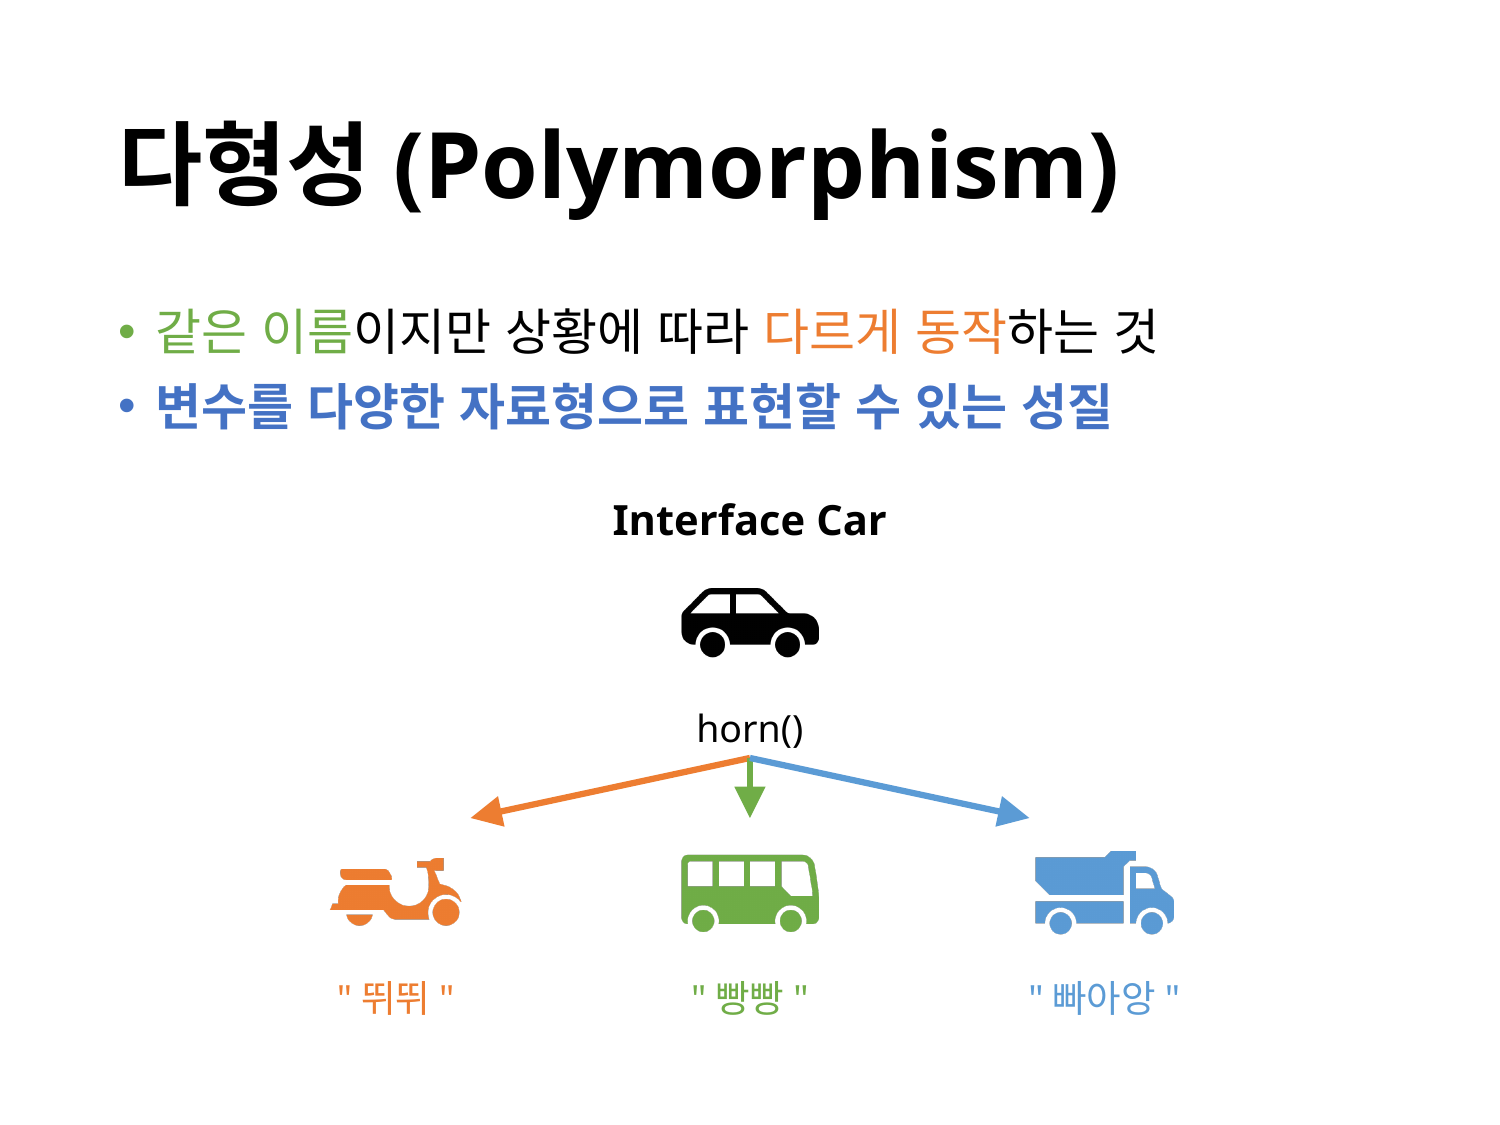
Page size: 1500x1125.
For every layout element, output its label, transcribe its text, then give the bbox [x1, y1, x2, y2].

picture [320, 817, 471, 968]
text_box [470, 757, 749, 818]
picture [1029, 817, 1180, 968]
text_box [749, 757, 1030, 818]
picture [674, 818, 825, 968]
text_box "뛰뛰" [218, 967, 572, 1029]
text_box "빠아앙" [927, 967, 1282, 1029]
list 같은 이름이지만 상황에 따라 다르게 동작하는 것 변수를 다양한 자료형으로 표현할 수 있는 성질 [103, 299, 1397, 1014]
text_box Interface Car [572, 486, 928, 547]
text_box horn() [572, 697, 928, 757]
picture [674, 547, 825, 698]
text_box "빵빵" [572, 967, 927, 1029]
title 다형성(Polymorphism) [103, 59, 1397, 278]
